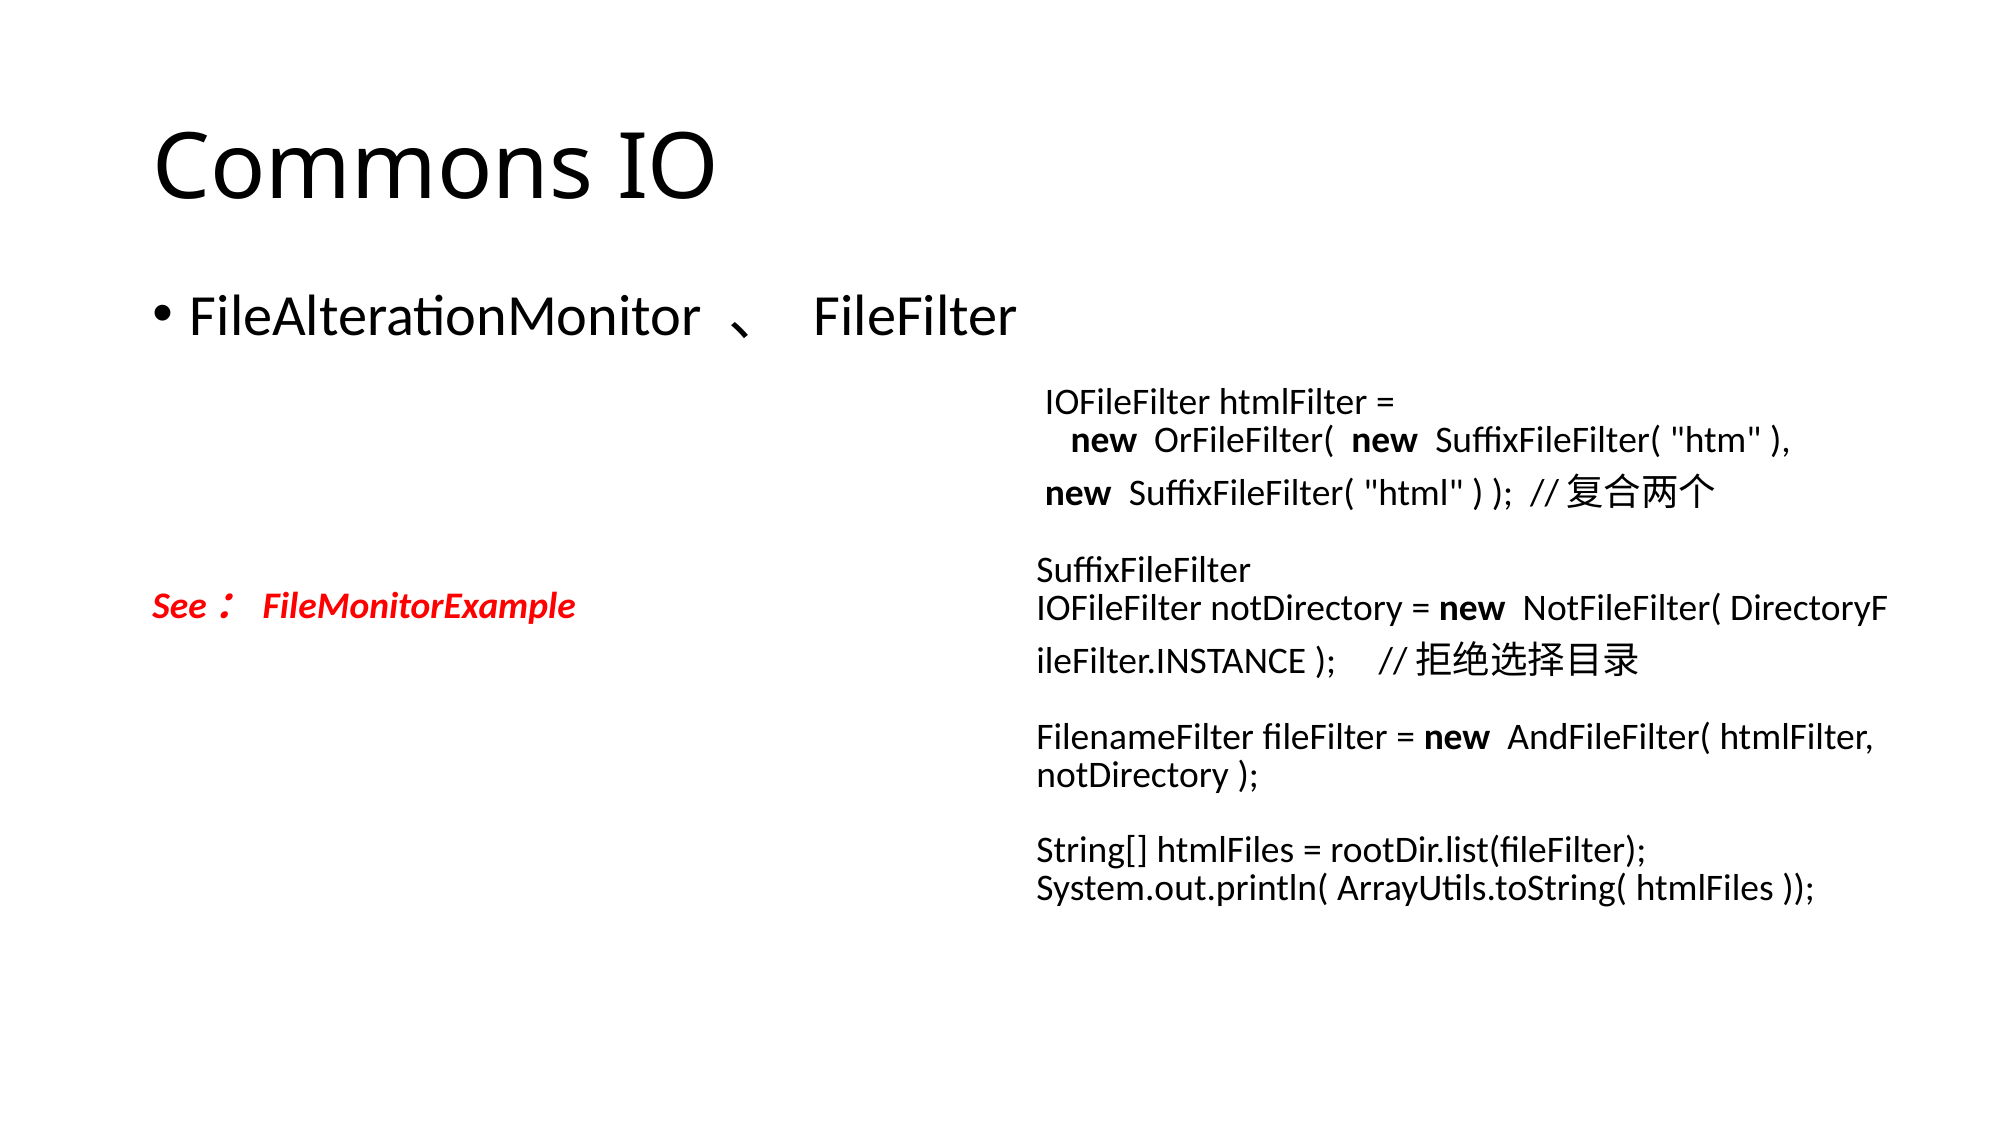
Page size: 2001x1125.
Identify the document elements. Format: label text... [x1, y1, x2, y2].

list FileAlterationMonitor 、 FileFilter [137, 277, 1863, 379]
title Commons IO [137, 59, 1863, 277]
table_header See：FileMonitorExample [137, 379, 1022, 1035]
table_header IOFileFilter htmlFilter = new OrFileFilter( new SuffixFileFilter( "htm" ), new SuffixFileFilter( "html" ) ); //复合两个 SuffixFileFilter IOFileFilter notDirectory = new NotFileFilter( DirectoryFileFilter.INSTANCE ); //拒绝选择目录 FilenameFilter fileFilter = new AndFileFilter( htmlFilter, notDirectory ); String[] htmlFiles = rootDir.list(fileFilter); System.out.println( ArrayUtils.toString( htmlFiles )); [1022, 379, 1906, 1035]
